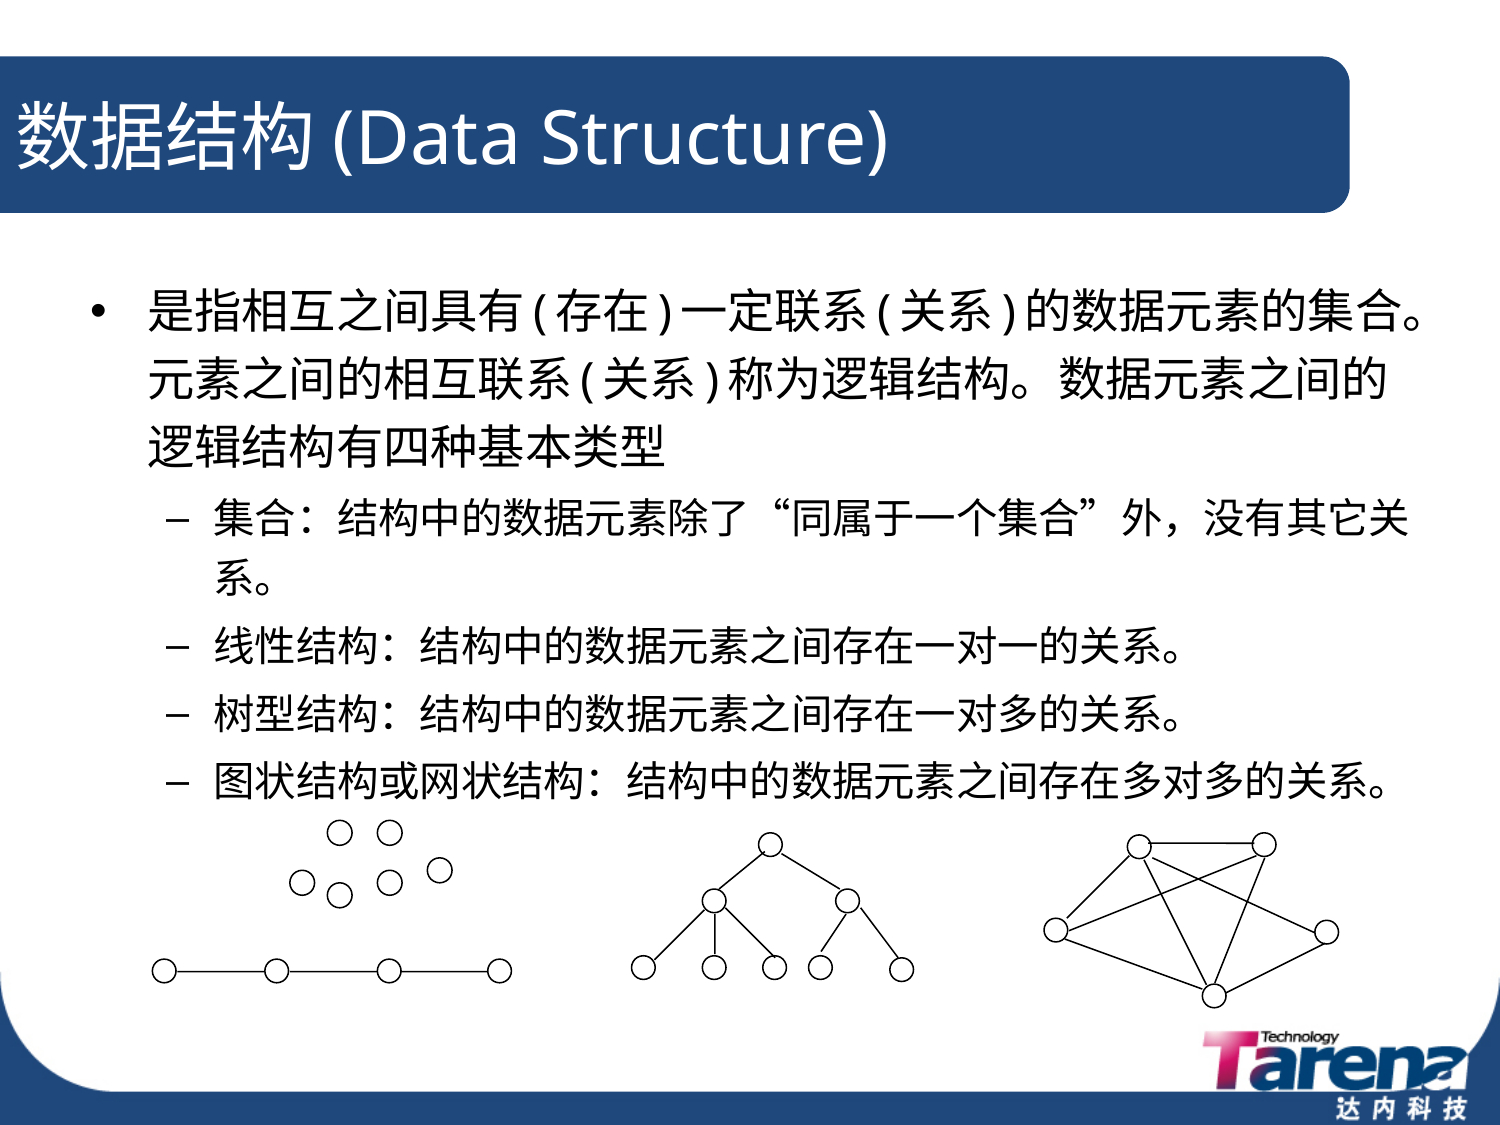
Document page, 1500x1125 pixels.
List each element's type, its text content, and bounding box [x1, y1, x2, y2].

title 数据结构(Data Structure) [0, 58, 1346, 212]
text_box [152, 820, 1339, 1009]
list 是指相互之间具有(存在)一定联系(关系)的数据元素的集合。元素之间的相互联系(关系)称为逻辑结构。数据元素之间的逻辑结构有四种基本类型 集合：结构中的数据元素除了“同属于一个集合”外，没有其它关系。 线性结构：结构中的数据元素之间存在一对一的关系。 树型结构：结构中的数据元素之间存在一对多的关系。 图状结构或网状结构：结构中的数据元素之间存在多对多的关系。 [74, 262, 1426, 821]
picture [0, 0, 1500, 1125]
